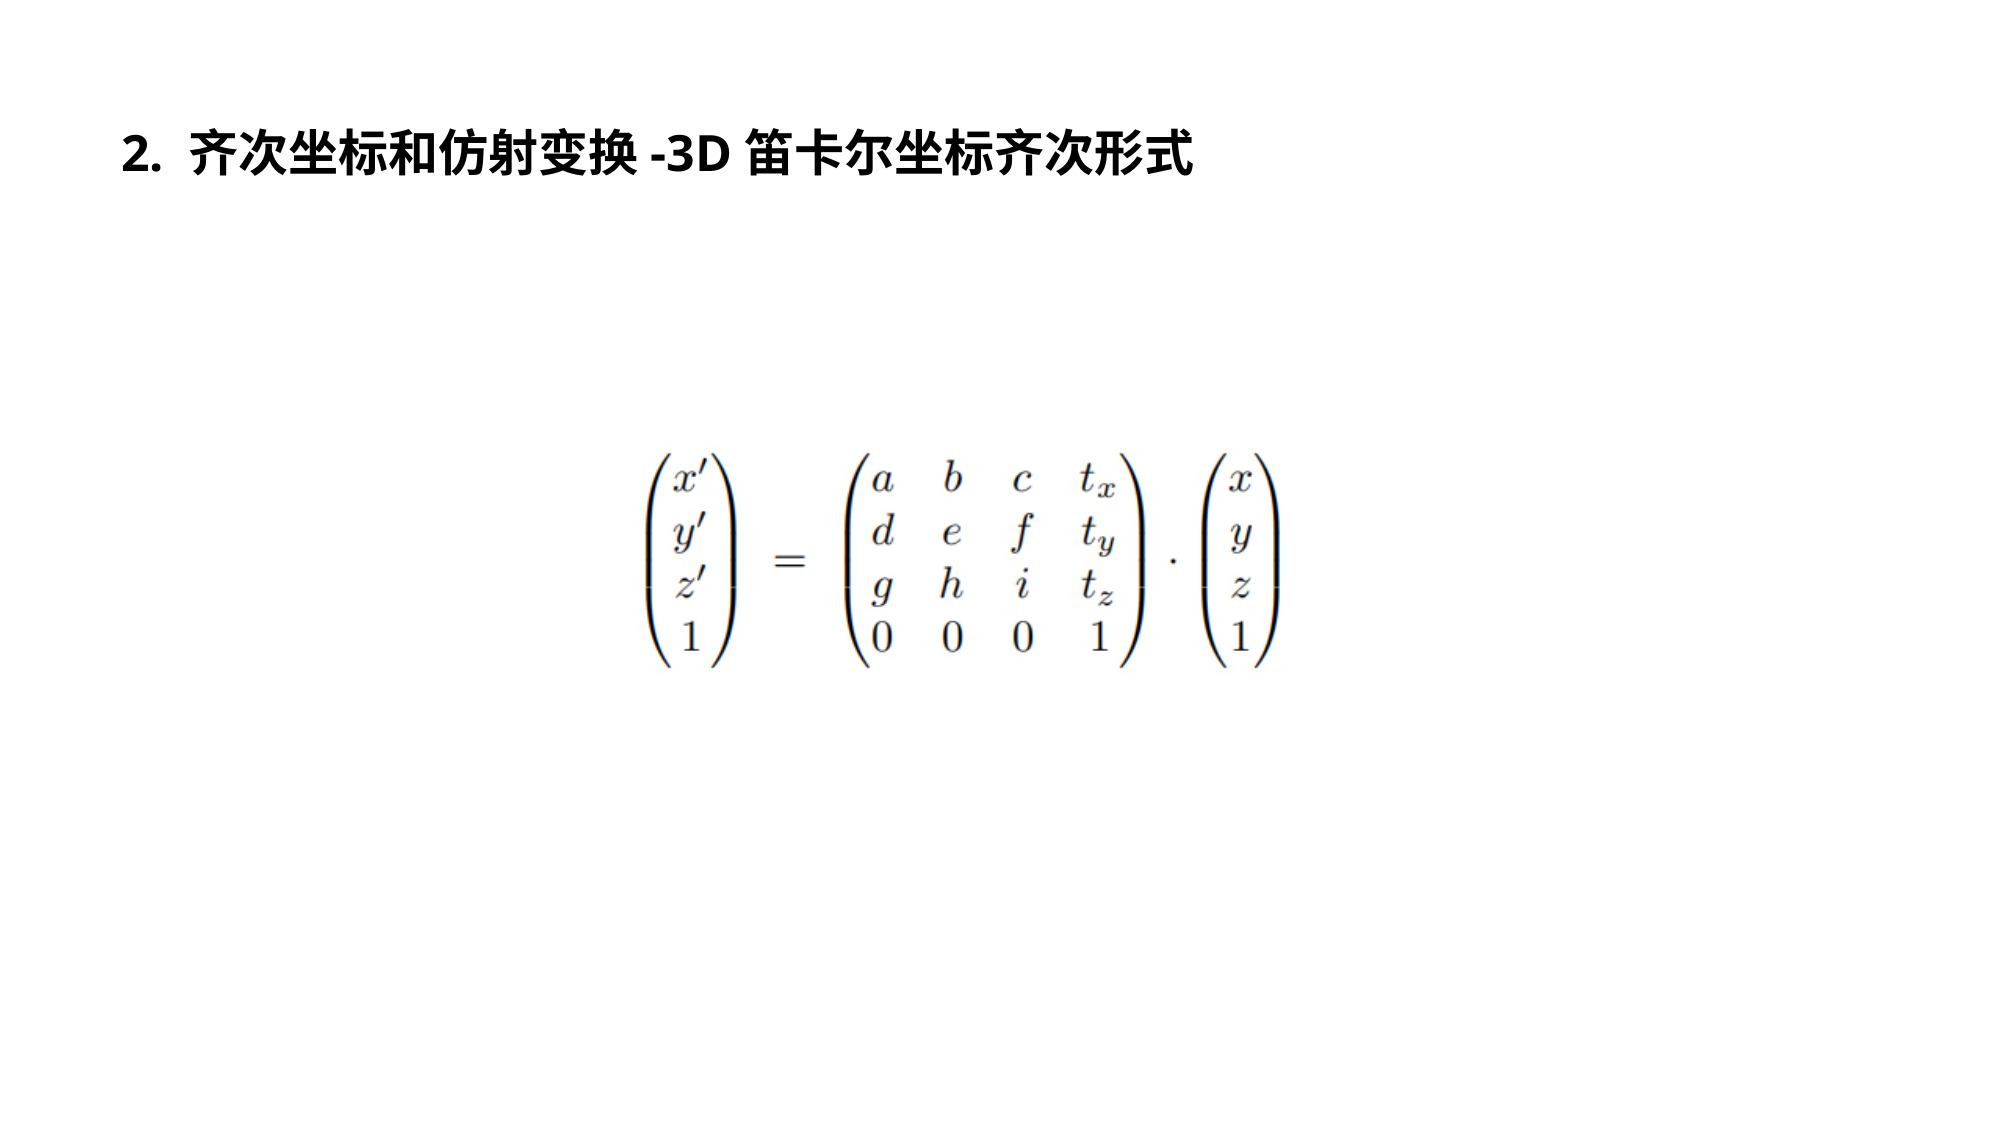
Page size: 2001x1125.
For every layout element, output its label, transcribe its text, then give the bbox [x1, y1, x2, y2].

picture [621, 437, 1316, 687]
text_box 2. 齐次坐标和仿射变换-3D笛卡尔坐标齐次形式 [106, 42, 1832, 260]
